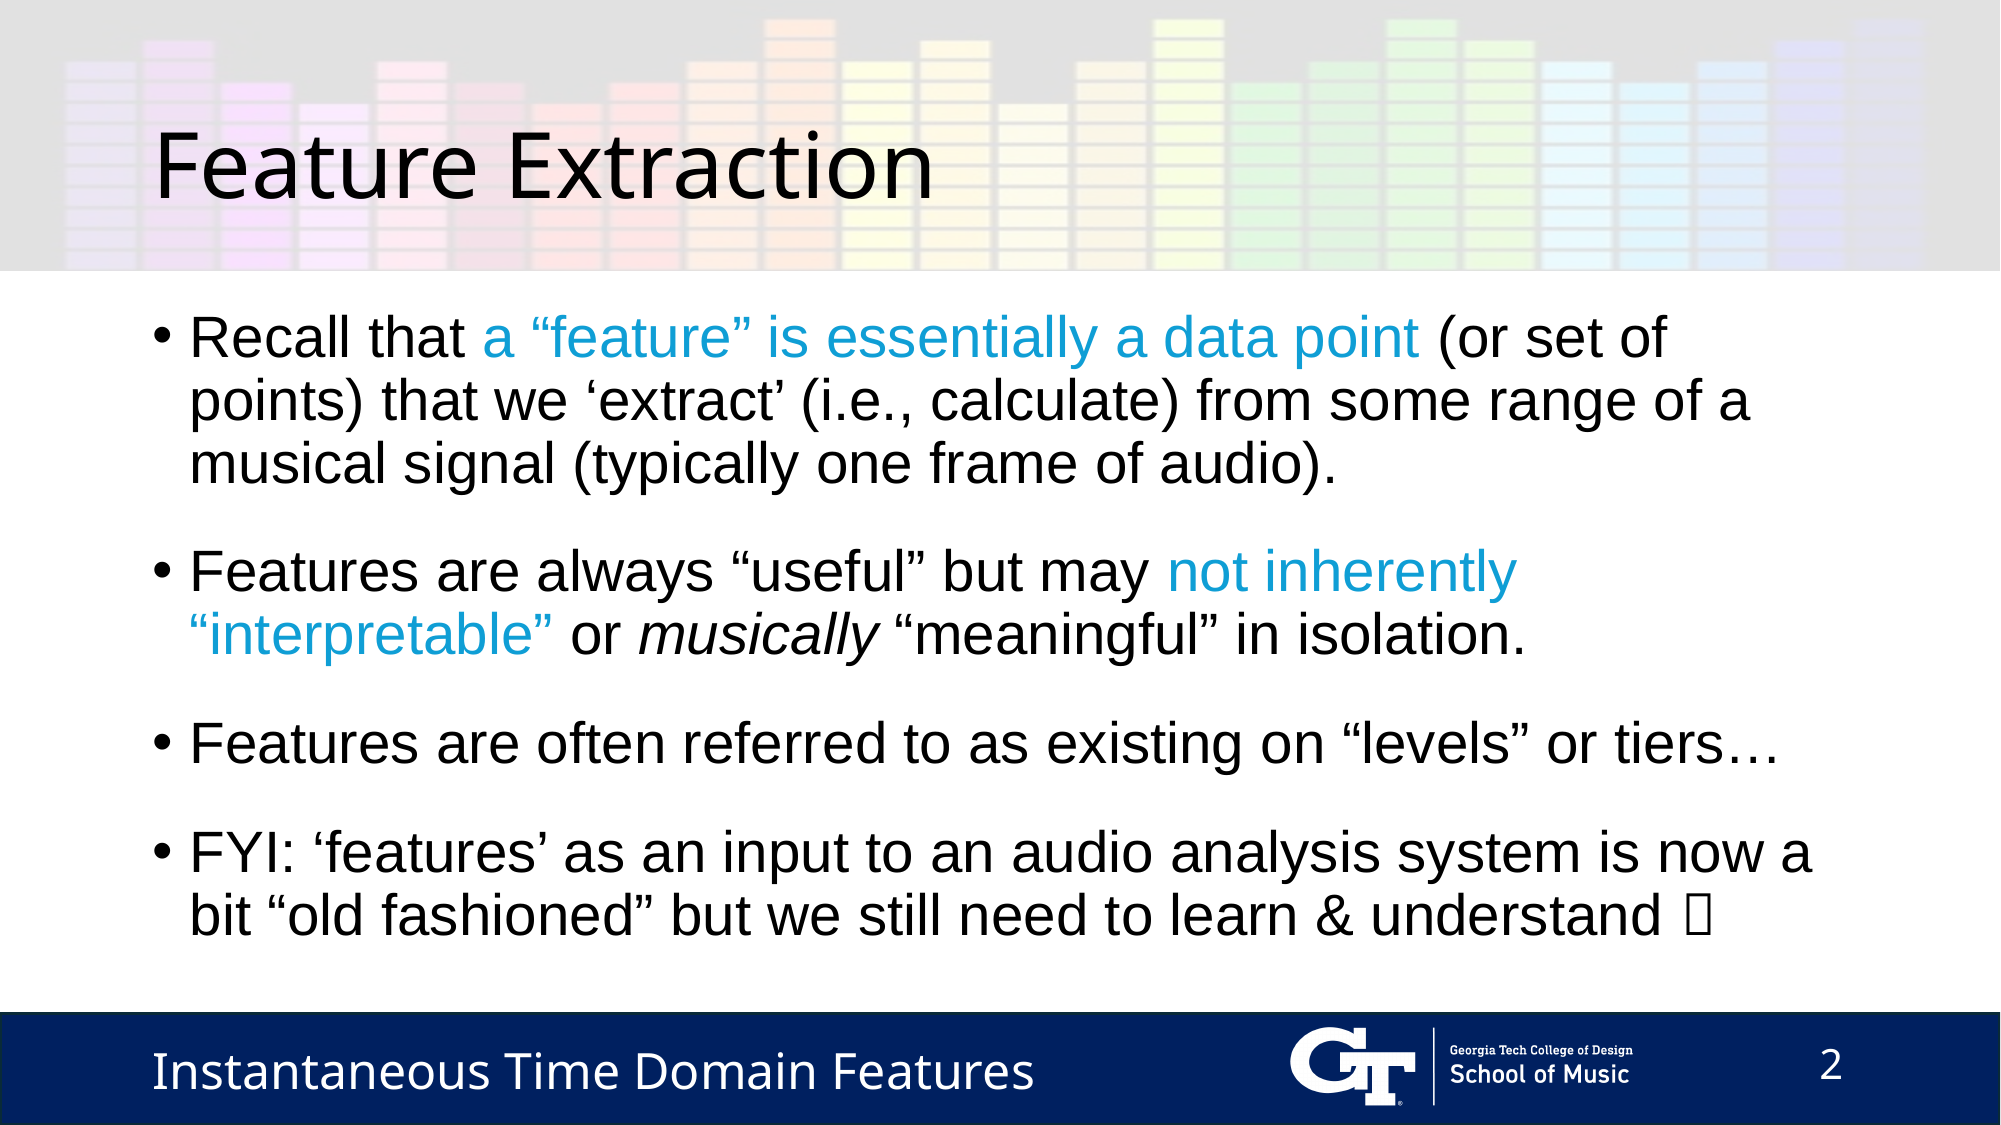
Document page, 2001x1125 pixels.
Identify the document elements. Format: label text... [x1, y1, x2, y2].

picture [1288, 1014, 1683, 1125]
title Feature Extraction [137, 59, 1863, 278]
footer Instantaneous Time Domain Features [137, 1013, 1288, 1125]
list Recall that a “feature” is essentially a data point (or set of points) that we ‘extract’ (i.e., calculate) from some range of a musical signal (typically one frame of audio). Features are always “useful” but may not inherently “interpretable” or musically “meaningful” in isolation. Features are often referred to as existing on “levels” or tiers… FYI: ‘features’ as an input to an audio analysis system is now a bit “old fashioned” but we still need to learn & understand  [137, 299, 1863, 1014]
slide_number 2 [1690, 1030, 1859, 1103]
